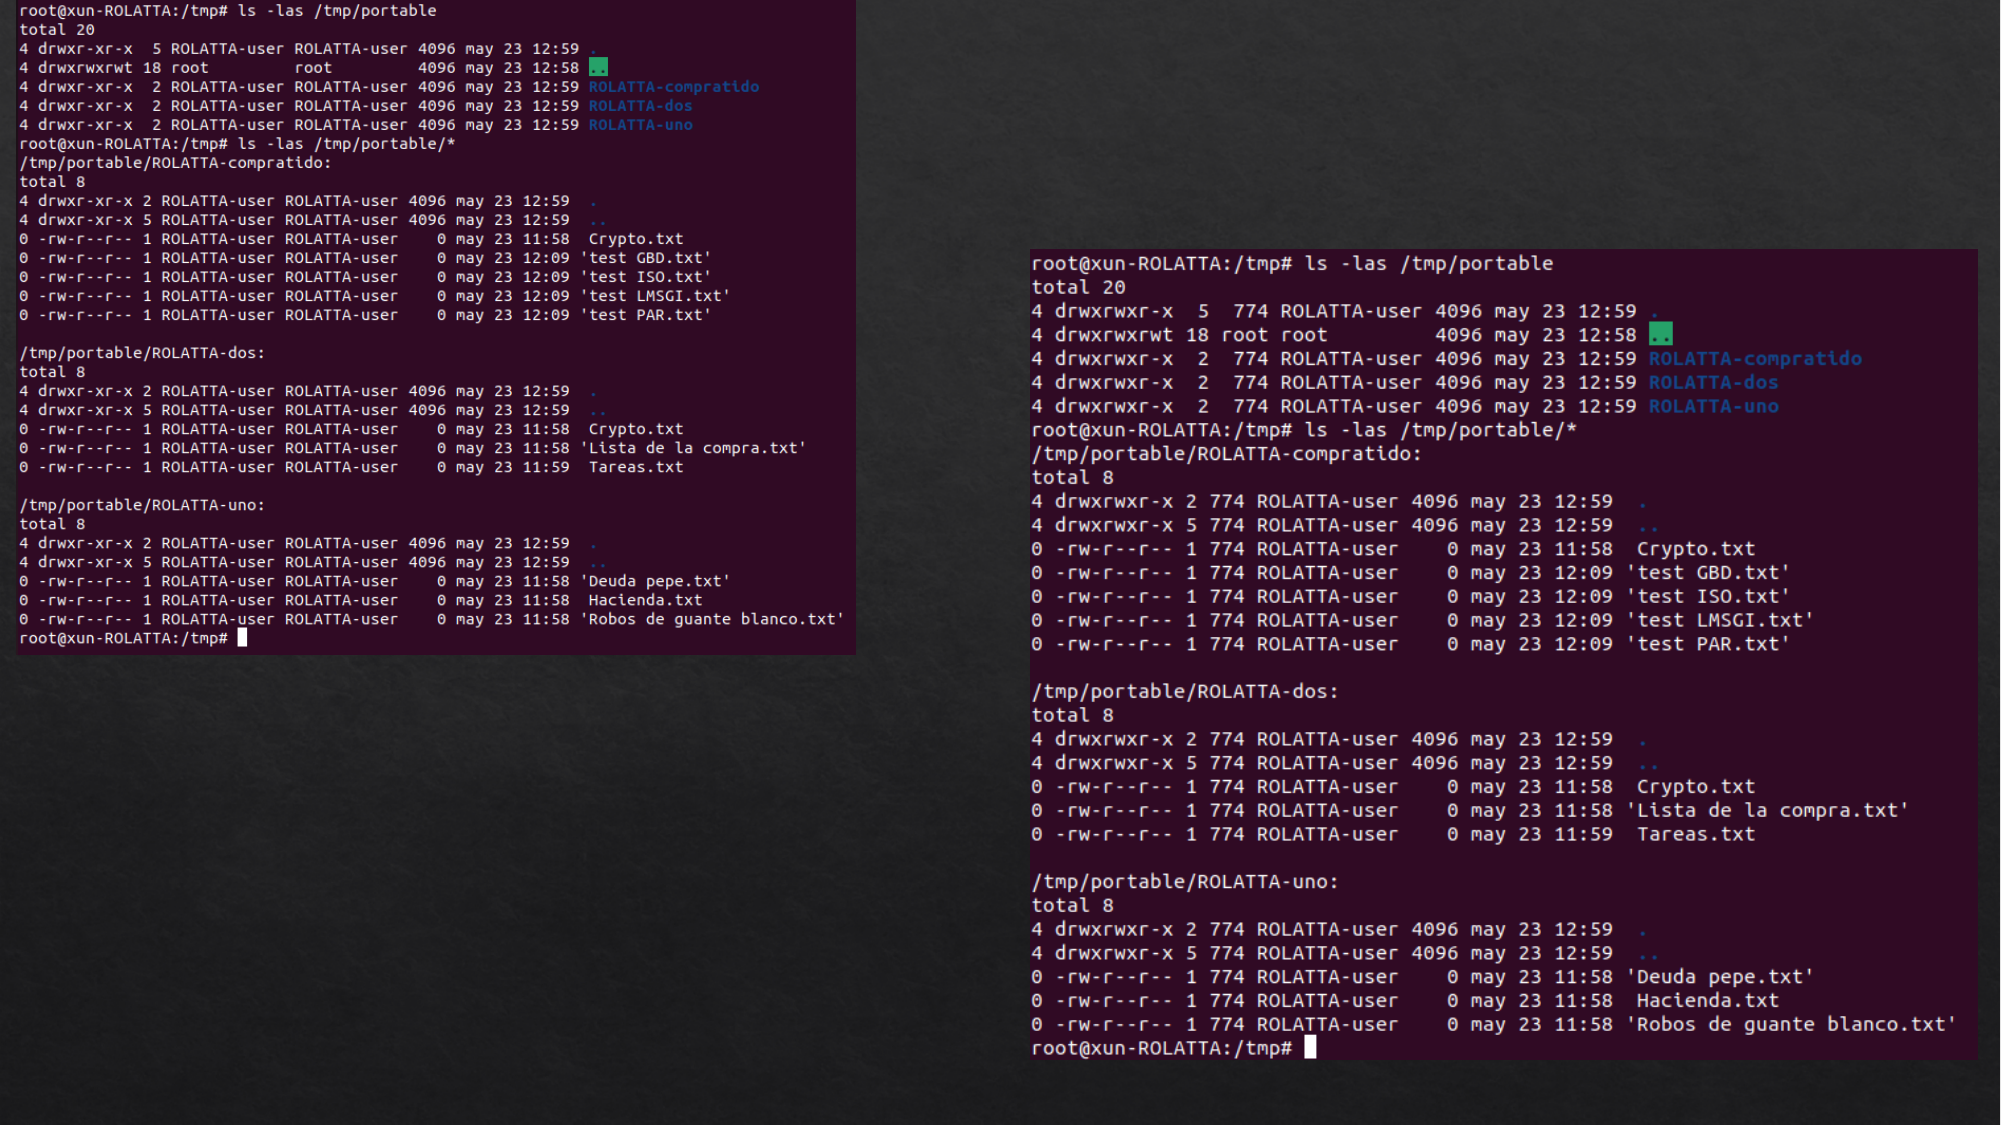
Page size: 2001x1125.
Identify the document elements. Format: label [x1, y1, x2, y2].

picture [16, 0, 857, 656]
picture [1030, 249, 1979, 1060]
